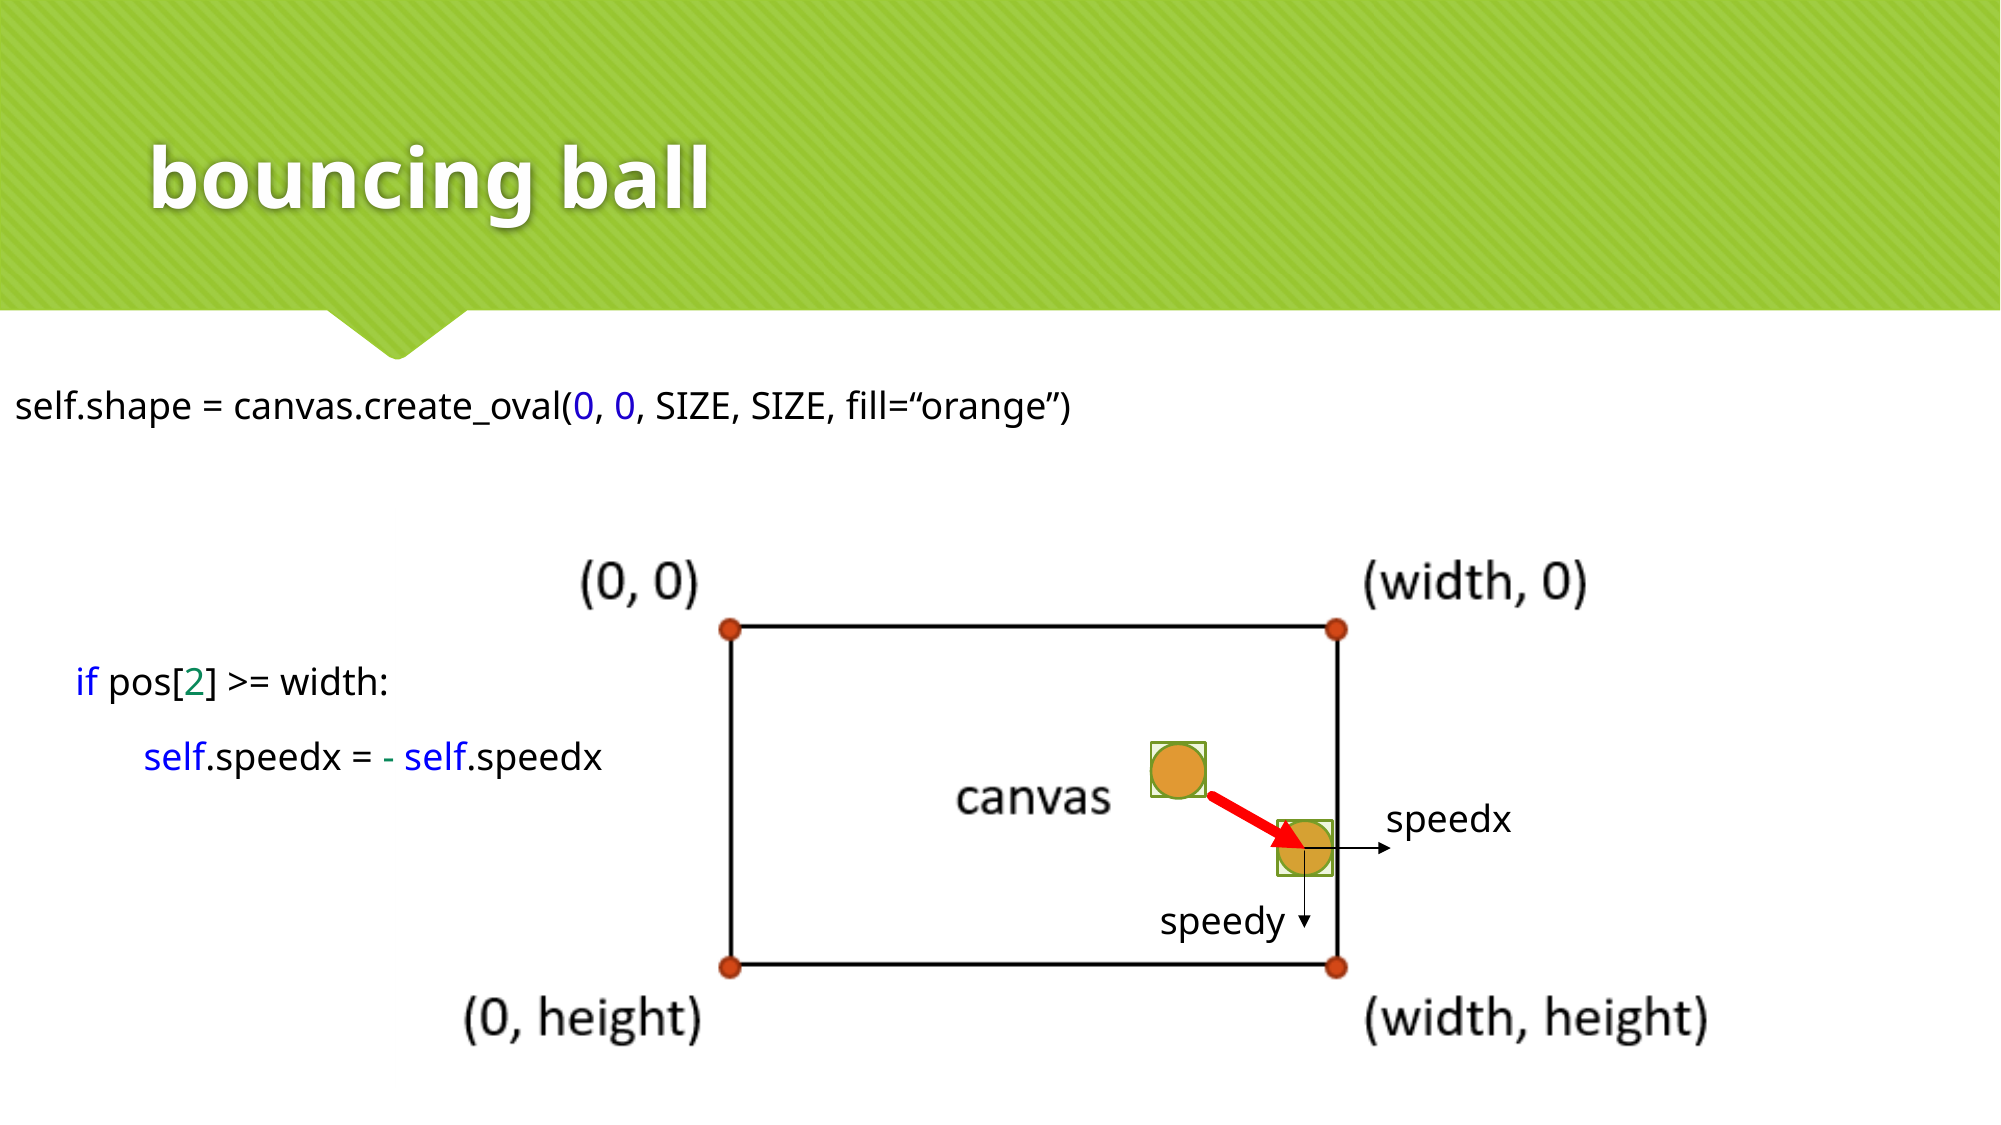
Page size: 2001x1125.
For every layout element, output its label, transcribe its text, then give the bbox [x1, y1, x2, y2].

text_box self.speedx = - self.speedx [129, 725, 393, 786]
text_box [393, 508, 1761, 1089]
text_box if pos[2] >= width: [60, 650, 393, 711]
title bouncing ball [132, 73, 1868, 233]
text_box self.shape = canvas.create_oval(0, 0, SIZE, SIZE, fill=“orange”) [0, 374, 1560, 434]
